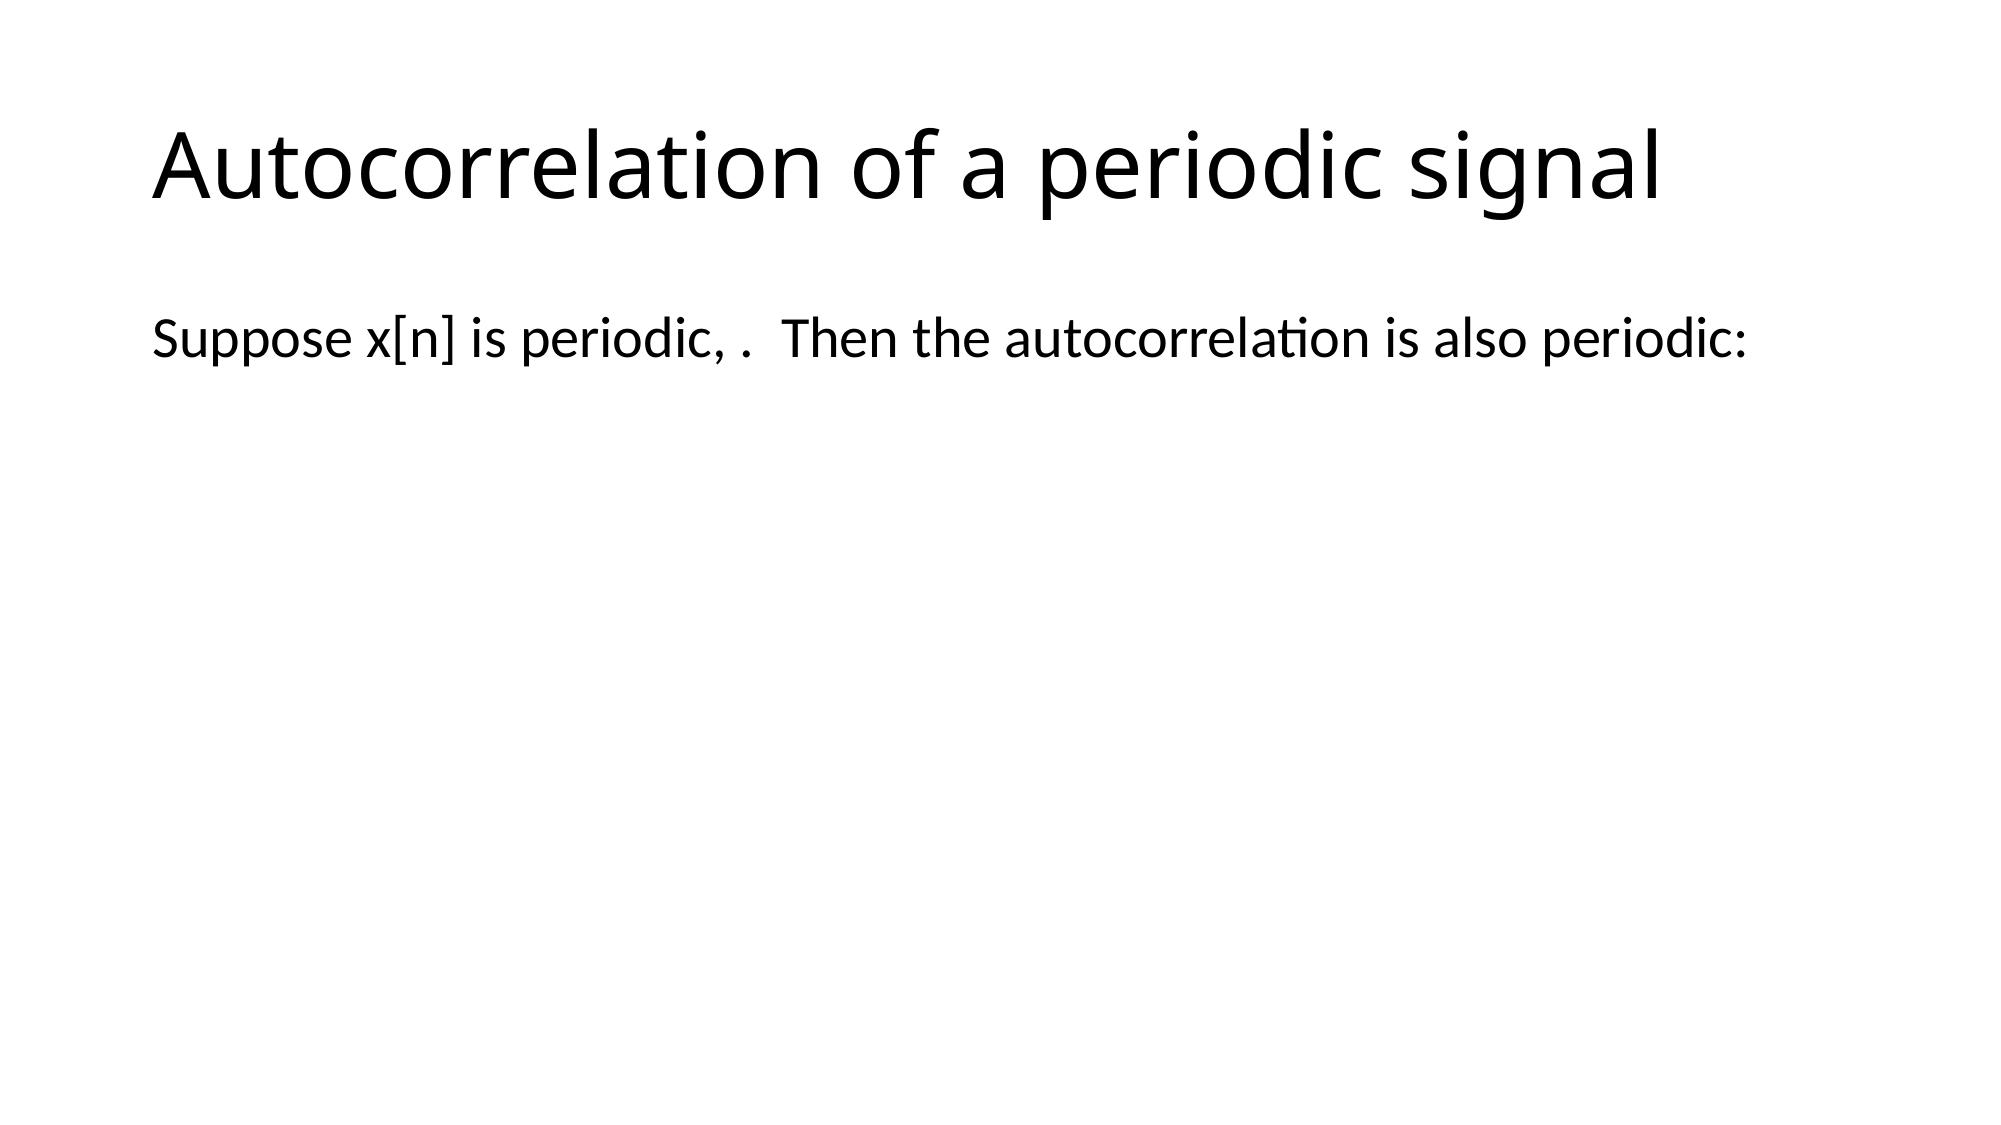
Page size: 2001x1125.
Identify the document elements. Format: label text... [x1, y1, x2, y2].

title Autocorrelation of a periodic signal [137, 59, 1863, 278]
